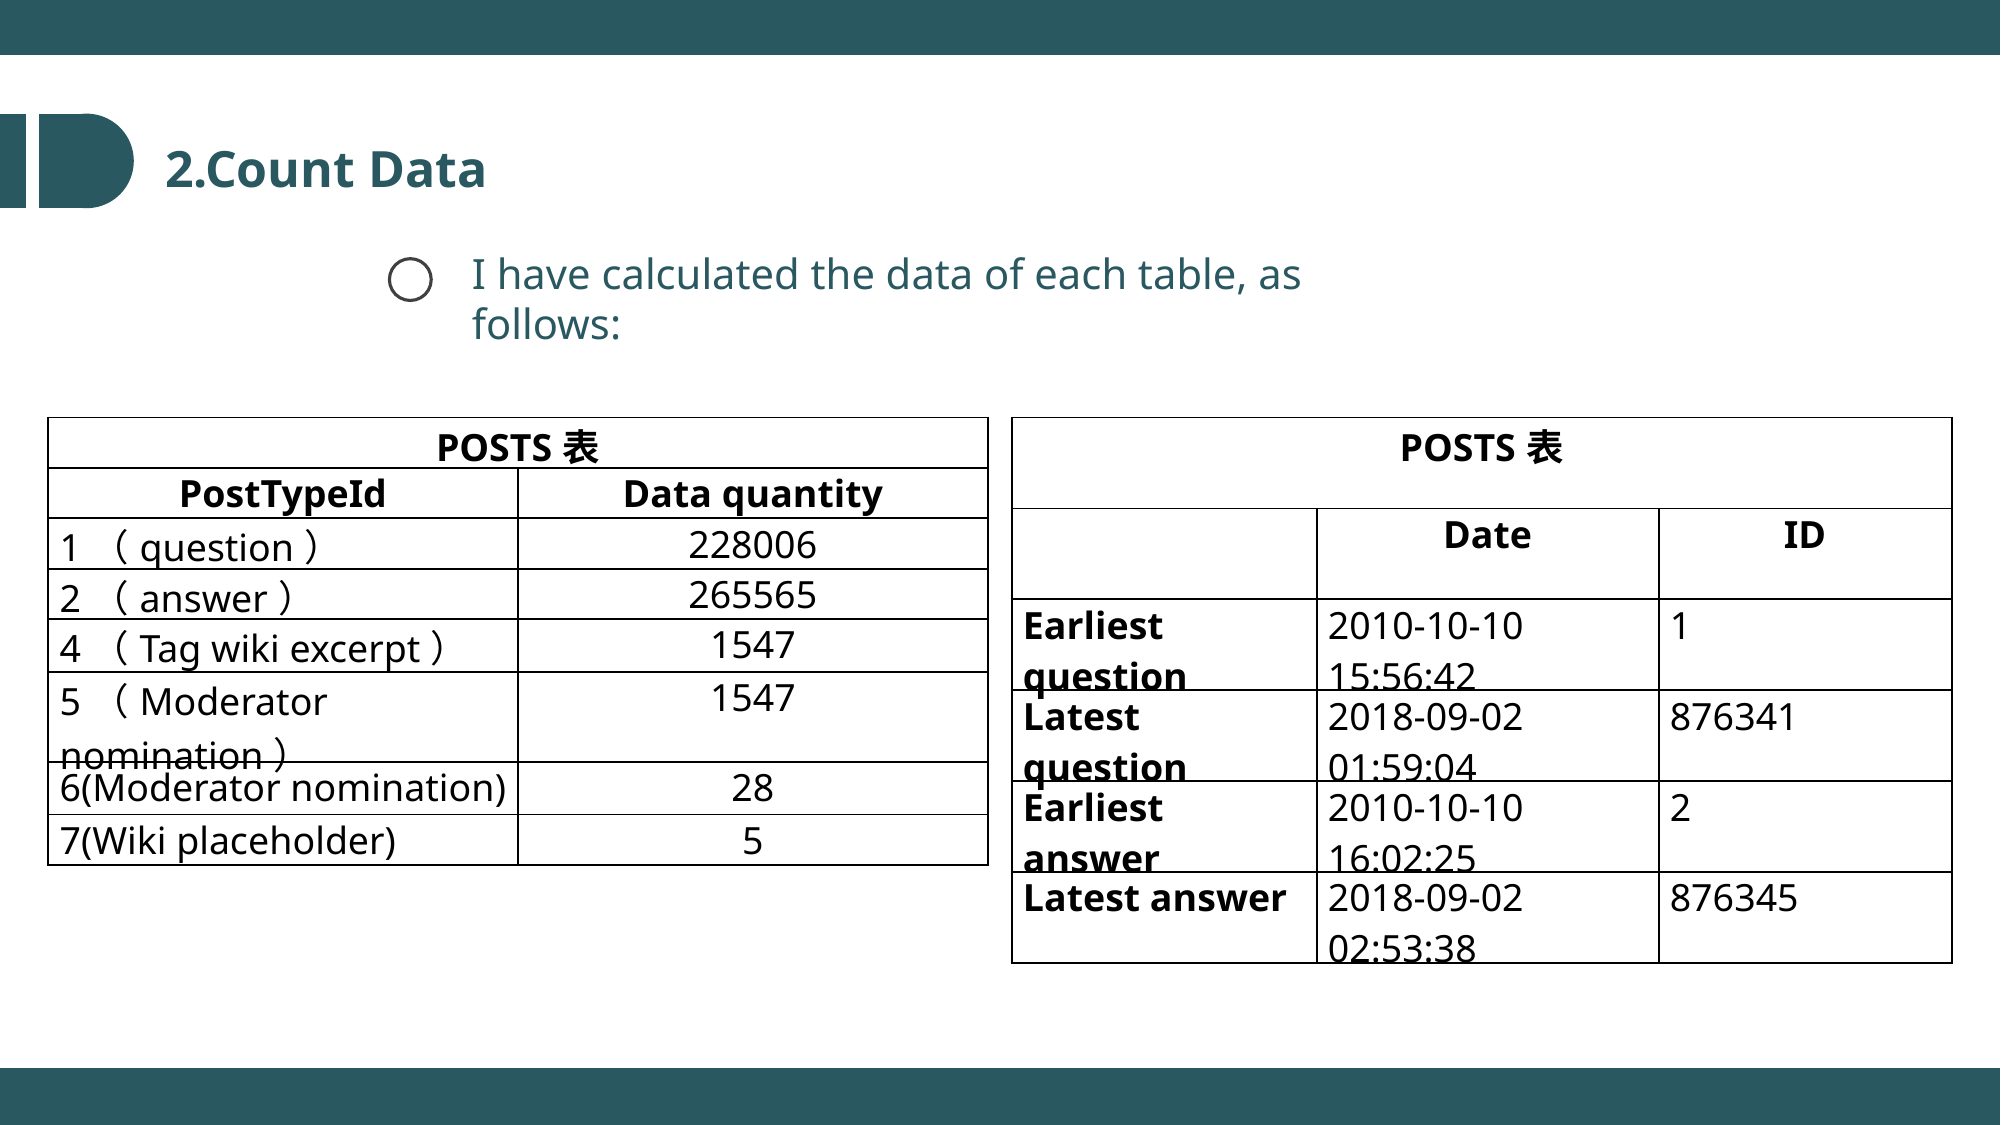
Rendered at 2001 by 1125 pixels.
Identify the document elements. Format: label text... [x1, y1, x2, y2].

text_box I have calculated the data of each table, as follows: [457, 240, 1409, 355]
table_cell 265565 [519, 570, 987, 618]
table_cell 876345 [1660, 873, 1951, 962]
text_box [40, 114, 133, 208]
table_cell 28 [519, 763, 987, 814]
table_cell Date [1318, 509, 1658, 598]
table_cell 876341 [1660, 691, 1951, 780]
table_cell PostTypeId [49, 469, 517, 517]
table_header POSTS表 [49, 418, 987, 467]
table_cell 4（Tag wiki excerpt） [49, 620, 517, 671]
table_cell Latest answer [1013, 873, 1316, 962]
table_cell Earliest question [1013, 600, 1316, 689]
table_cell 1547 [519, 673, 987, 761]
text_box [388, 257, 433, 302]
table_cell 2010-10-10 15:56:42 [1318, 600, 1658, 689]
table_cell Latest question [1013, 691, 1316, 780]
table_cell 2010-10-10 16:02:25 [1318, 782, 1658, 871]
table_cell 2（answer） [49, 570, 517, 618]
text_box 2.Count Data [150, 129, 503, 205]
table_cell 5 [519, 815, 987, 864]
table_cell 1 [1660, 600, 1951, 689]
table_cell Earliest answer [1013, 782, 1316, 871]
text_box [0, 114, 26, 208]
table_cell 2018-09-02 02:53:38 [1318, 873, 1658, 962]
table_cell 2 [1660, 782, 1951, 871]
table_header POSTS表 [1013, 418, 1951, 508]
table_cell 1547 [519, 620, 987, 671]
table_cell 2018-09-02 01:59:04 [1318, 691, 1658, 780]
table_cell [1013, 509, 1316, 598]
table_cell 228006 [519, 519, 987, 568]
table_cell Data quantity [519, 469, 987, 517]
table_cell 1（question） [49, 519, 517, 568]
table_cell 7(Wiki placeholder) [49, 815, 517, 864]
table_cell 6(Moderator nomination) [49, 763, 517, 814]
table_cell ID [1660, 509, 1951, 598]
table_cell 5（Moderator nomination） [49, 673, 517, 761]
